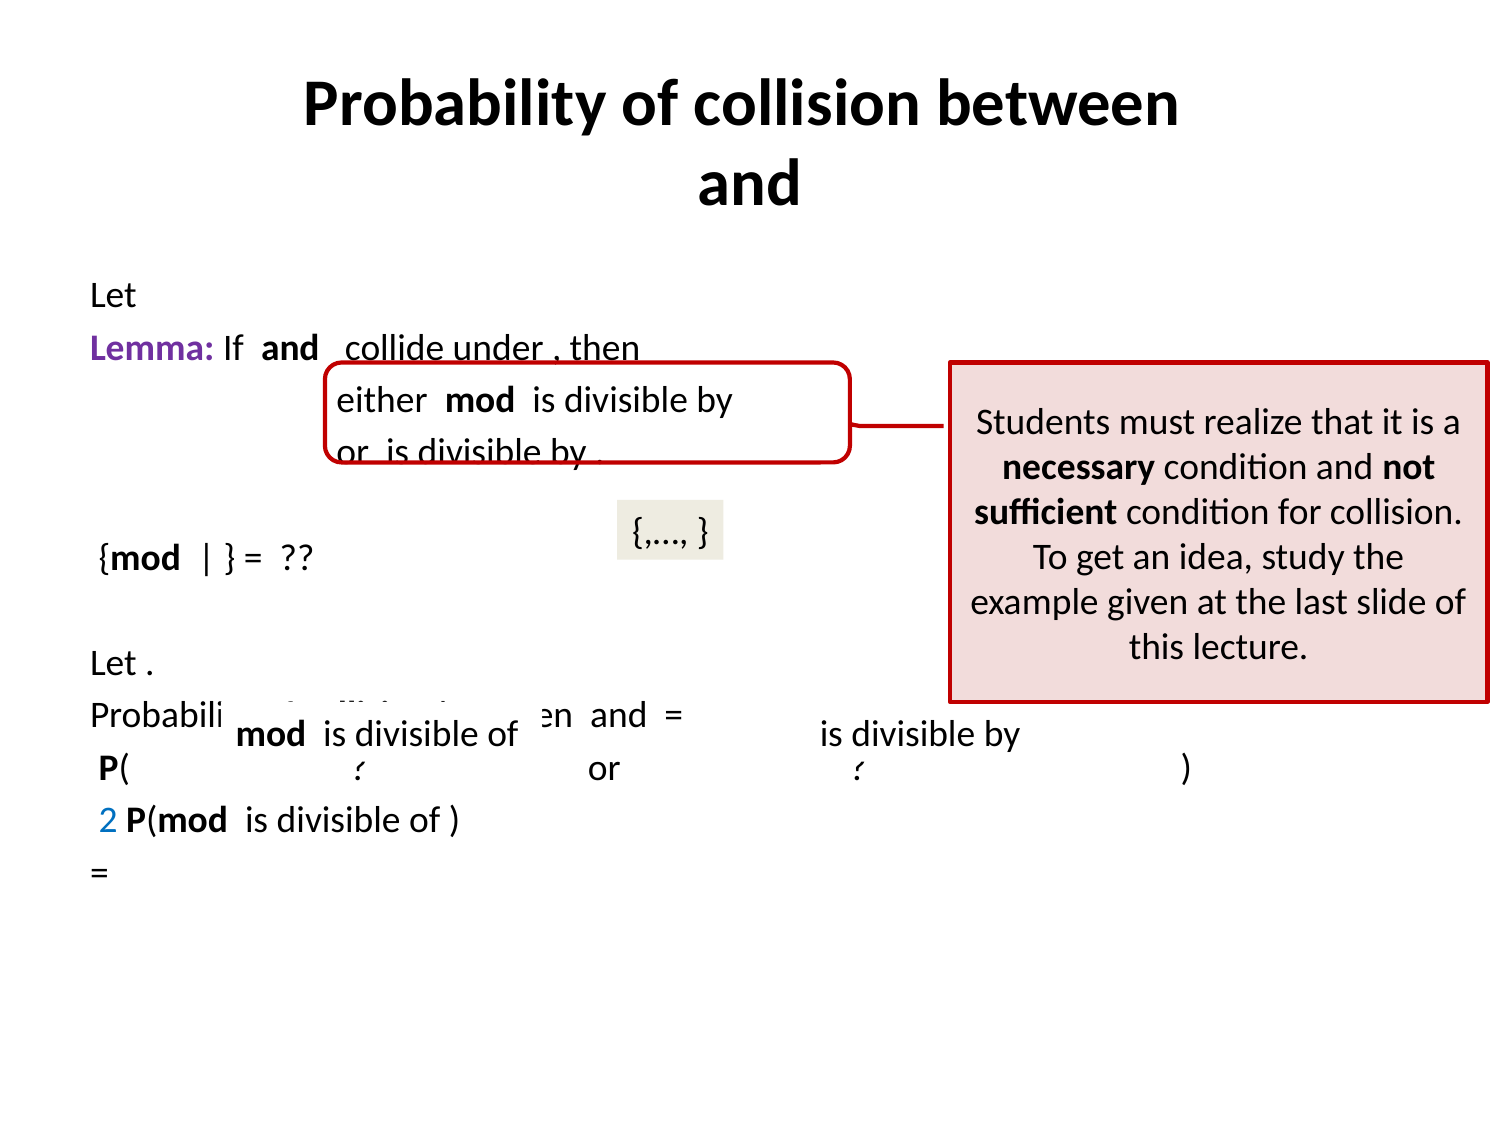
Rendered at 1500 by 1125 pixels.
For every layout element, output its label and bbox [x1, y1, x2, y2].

text_box [324, 362, 1488, 703]
